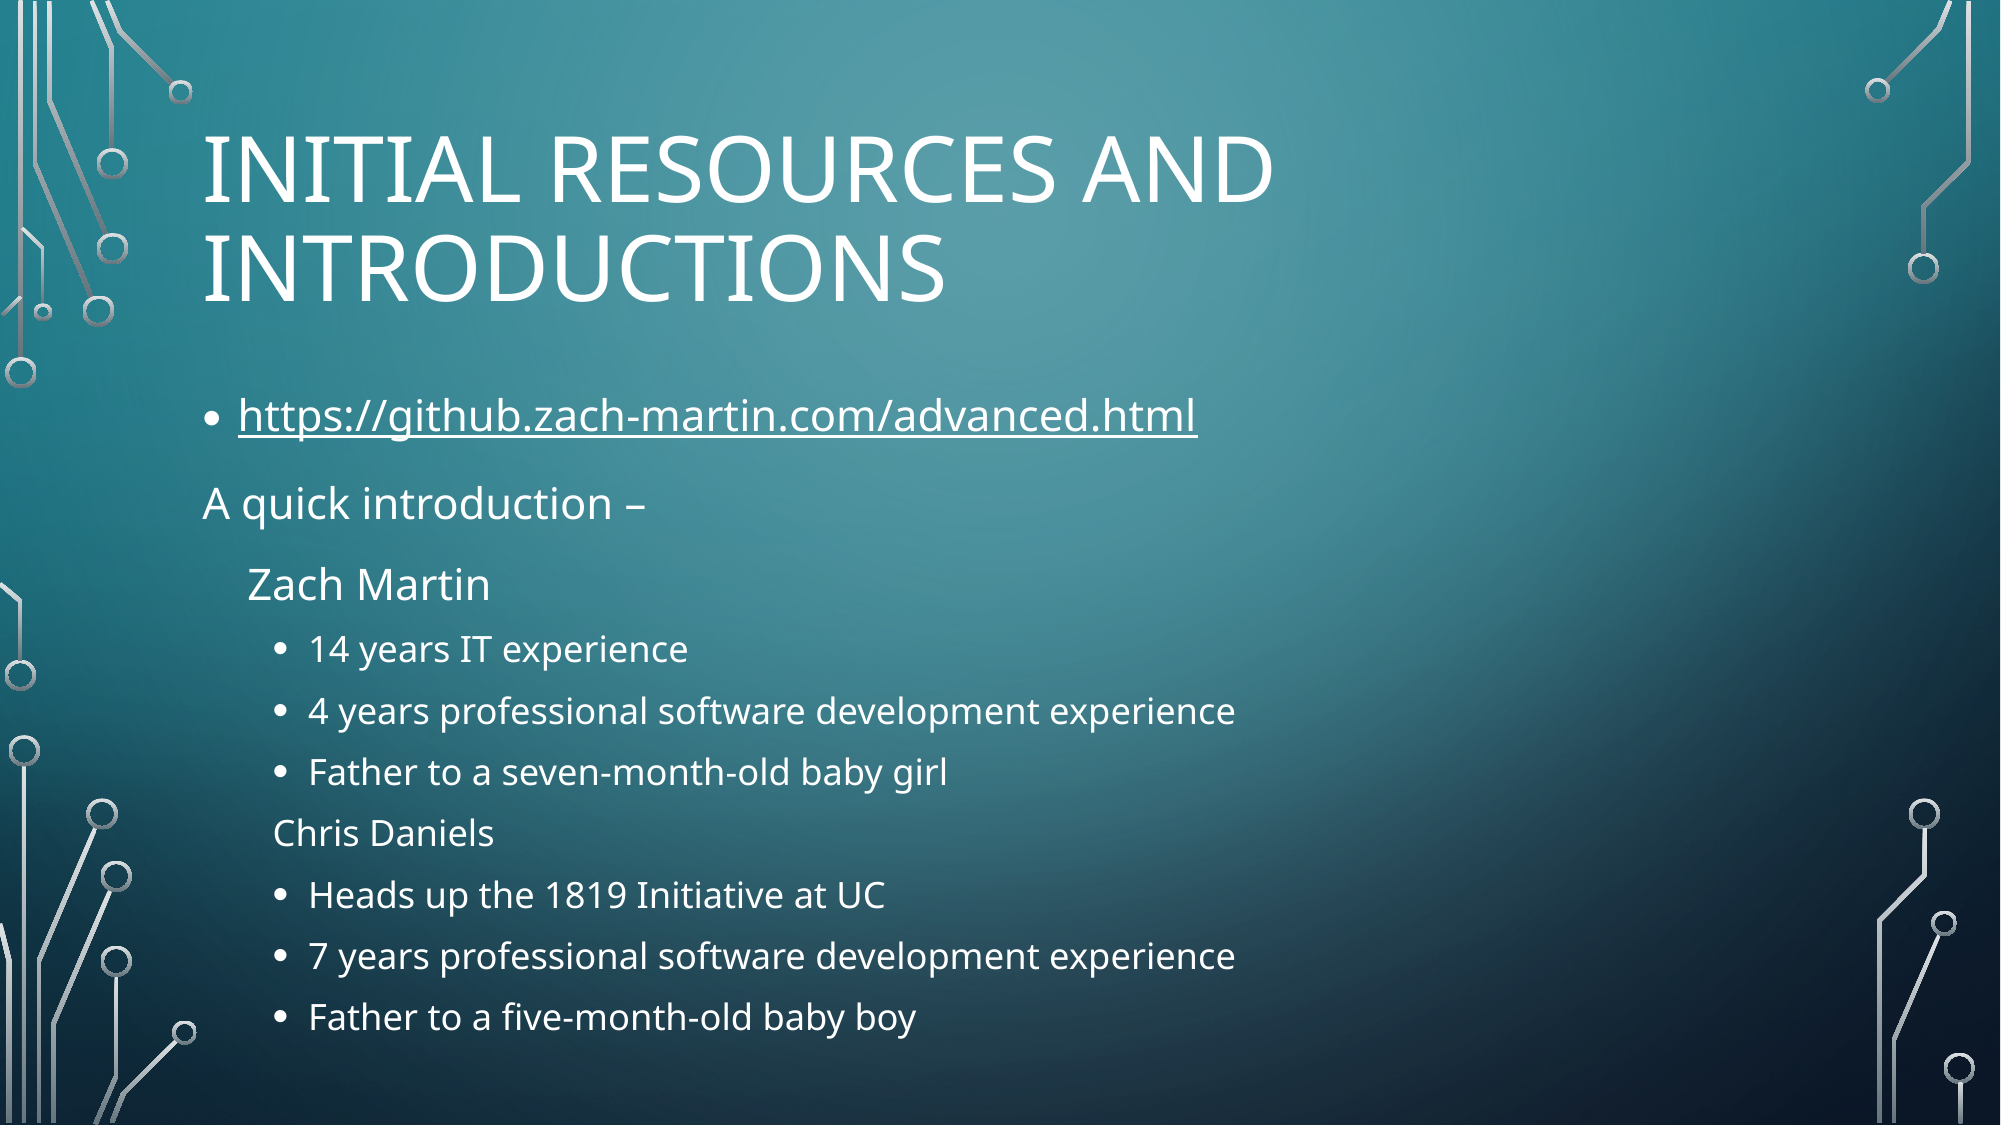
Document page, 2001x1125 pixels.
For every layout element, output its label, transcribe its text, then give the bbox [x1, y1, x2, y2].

title Initial resources and Introductions [187, 101, 1813, 344]
list https://github.zach-martin.com/advanced.html A quick introduction – Zach Martin 14 years IT experience 4 years professional software development experience Father to a seven-month-old baby girl Chris Daniels Heads up the 1819 Initiative at UC 7 years professional software development experience Father to a five-month-old baby boy [187, 369, 1813, 1046]
